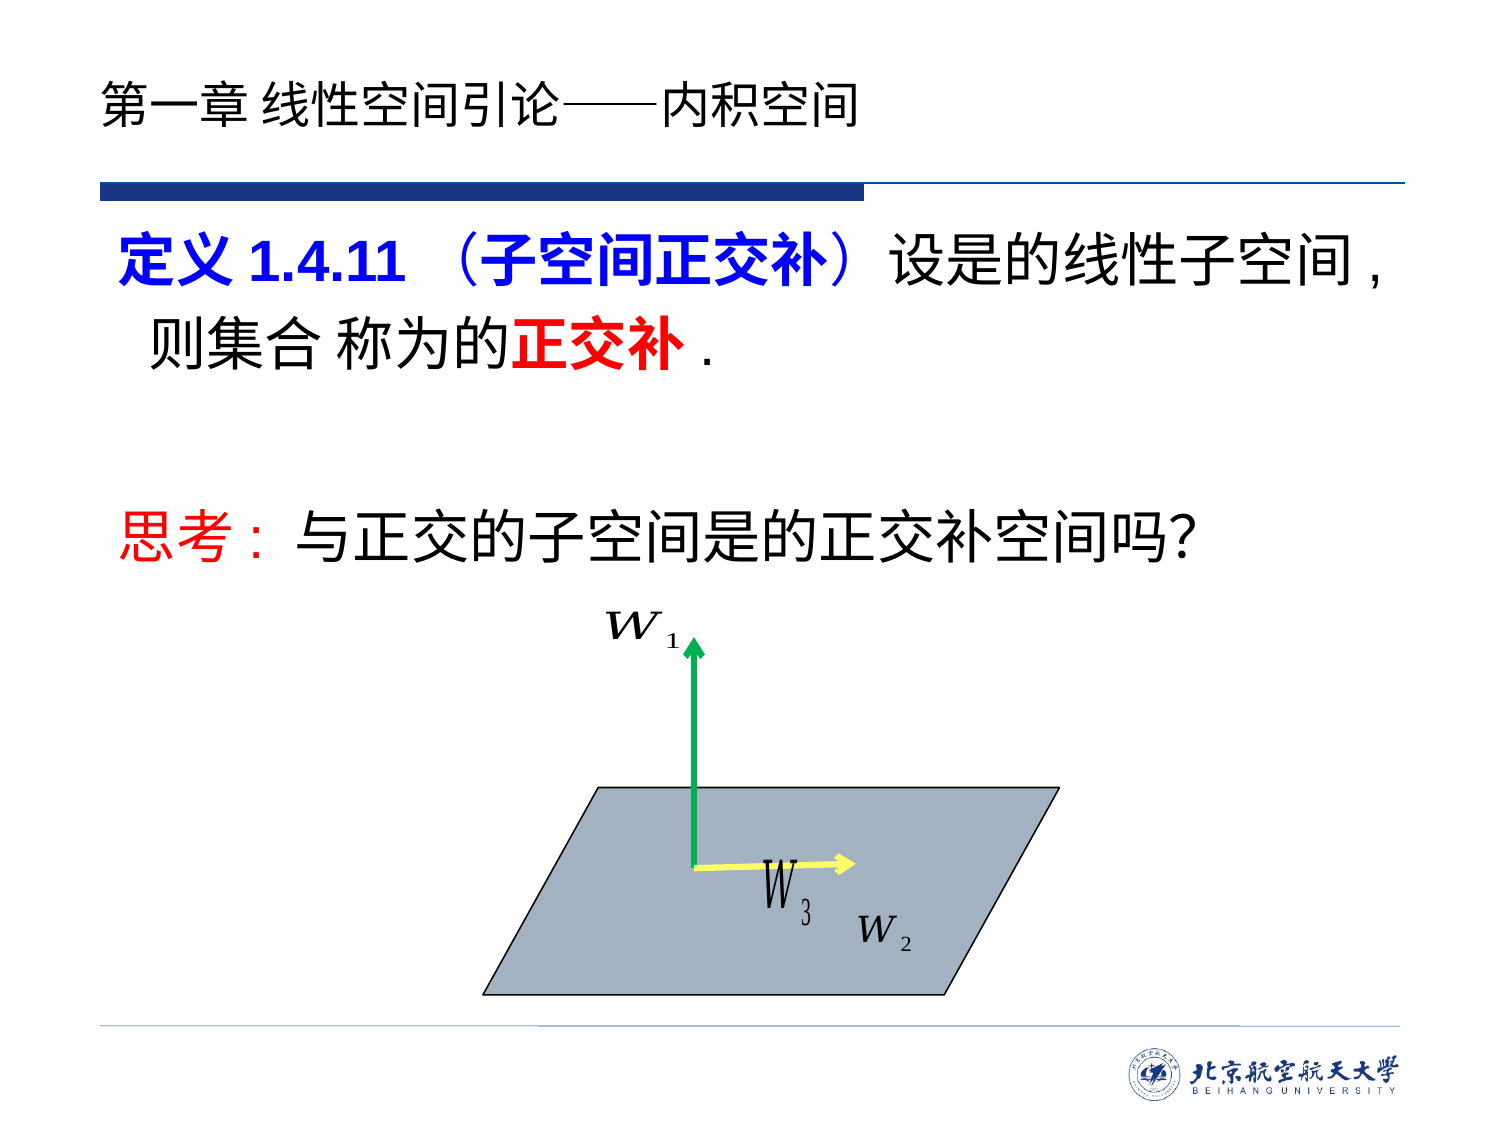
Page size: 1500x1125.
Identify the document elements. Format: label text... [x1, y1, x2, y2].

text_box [482, 606, 1060, 996]
picture [1114, 1041, 1412, 1108]
title 第一章 线性空间引论——内积空间 [83, 29, 1397, 141]
